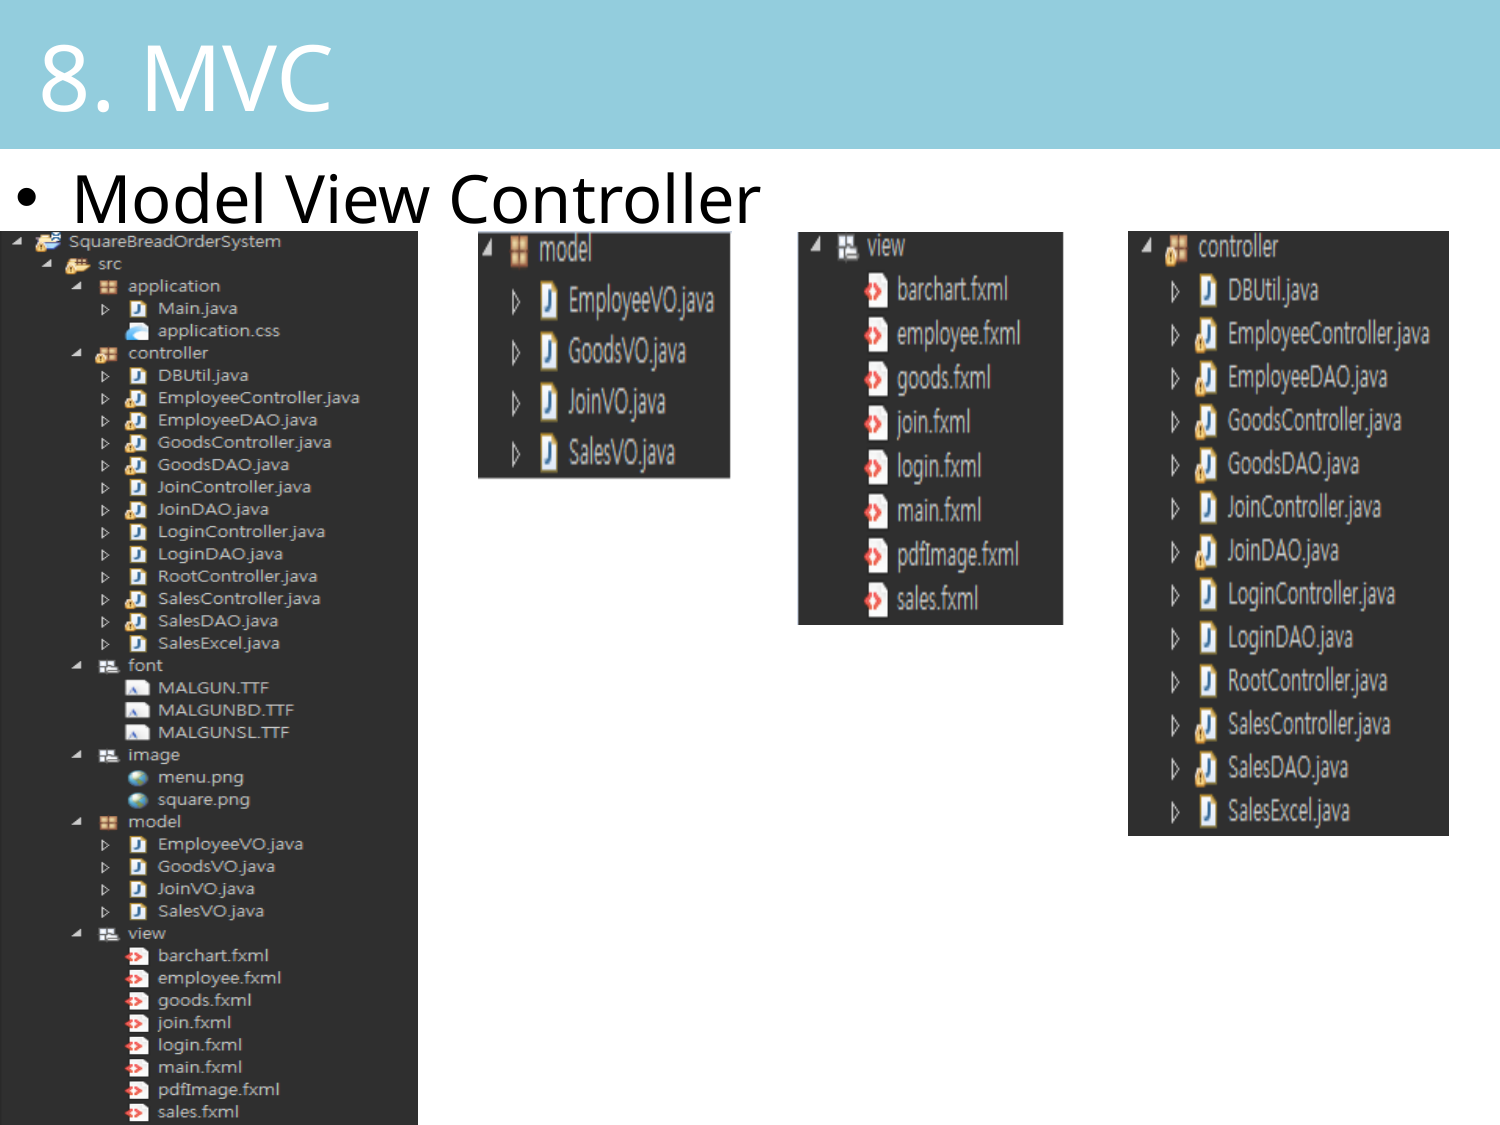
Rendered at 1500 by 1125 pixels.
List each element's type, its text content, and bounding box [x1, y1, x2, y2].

picture [0, 231, 418, 1125]
picture [1127, 231, 1449, 836]
title 8. MVC [0, 0, 1500, 149]
picture [477, 231, 732, 482]
picture [796, 231, 1065, 625]
list Model View Controller [0, 149, 1500, 1125]
